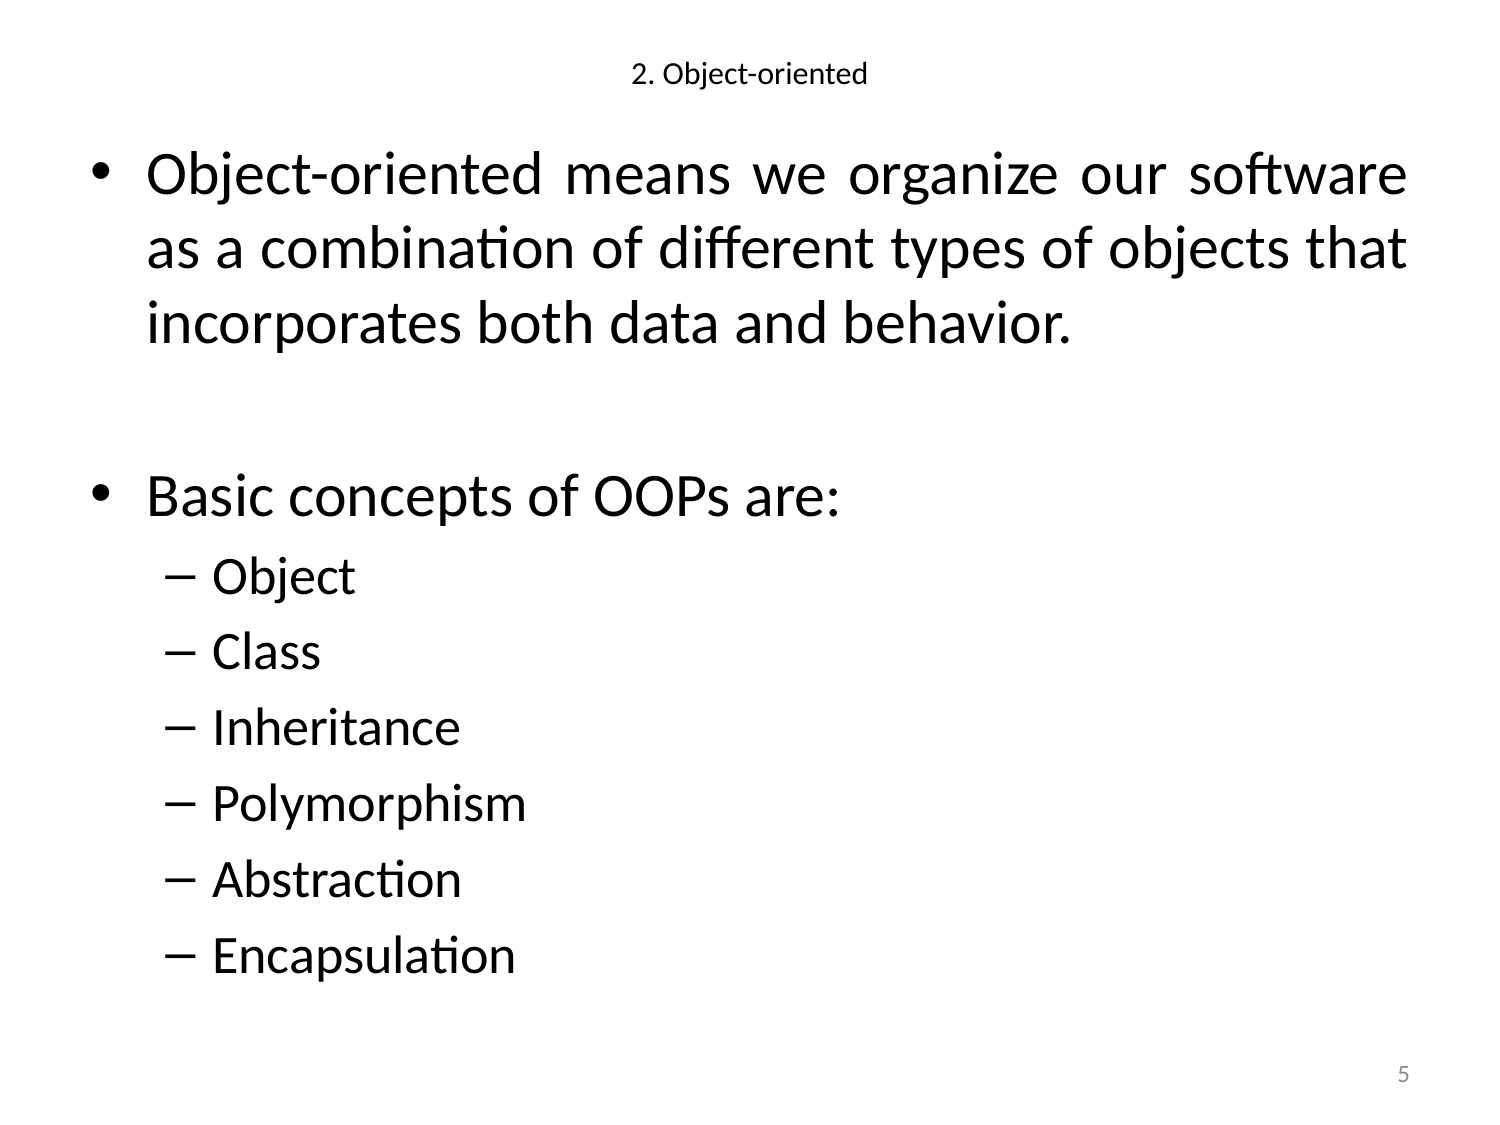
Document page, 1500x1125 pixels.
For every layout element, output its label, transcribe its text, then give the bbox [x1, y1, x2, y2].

title 2. Object-oriented [75, 45, 1425, 125]
slide_number 5 [1074, 1042, 1425, 1103]
list Object-oriented means we organize our software as a combination of different types of objects that incorporates both data and behavior. Basic concepts of OOPs are: Object Class Inheritance Polymorphism Abstraction Encapsulation [75, 125, 1425, 1005]
